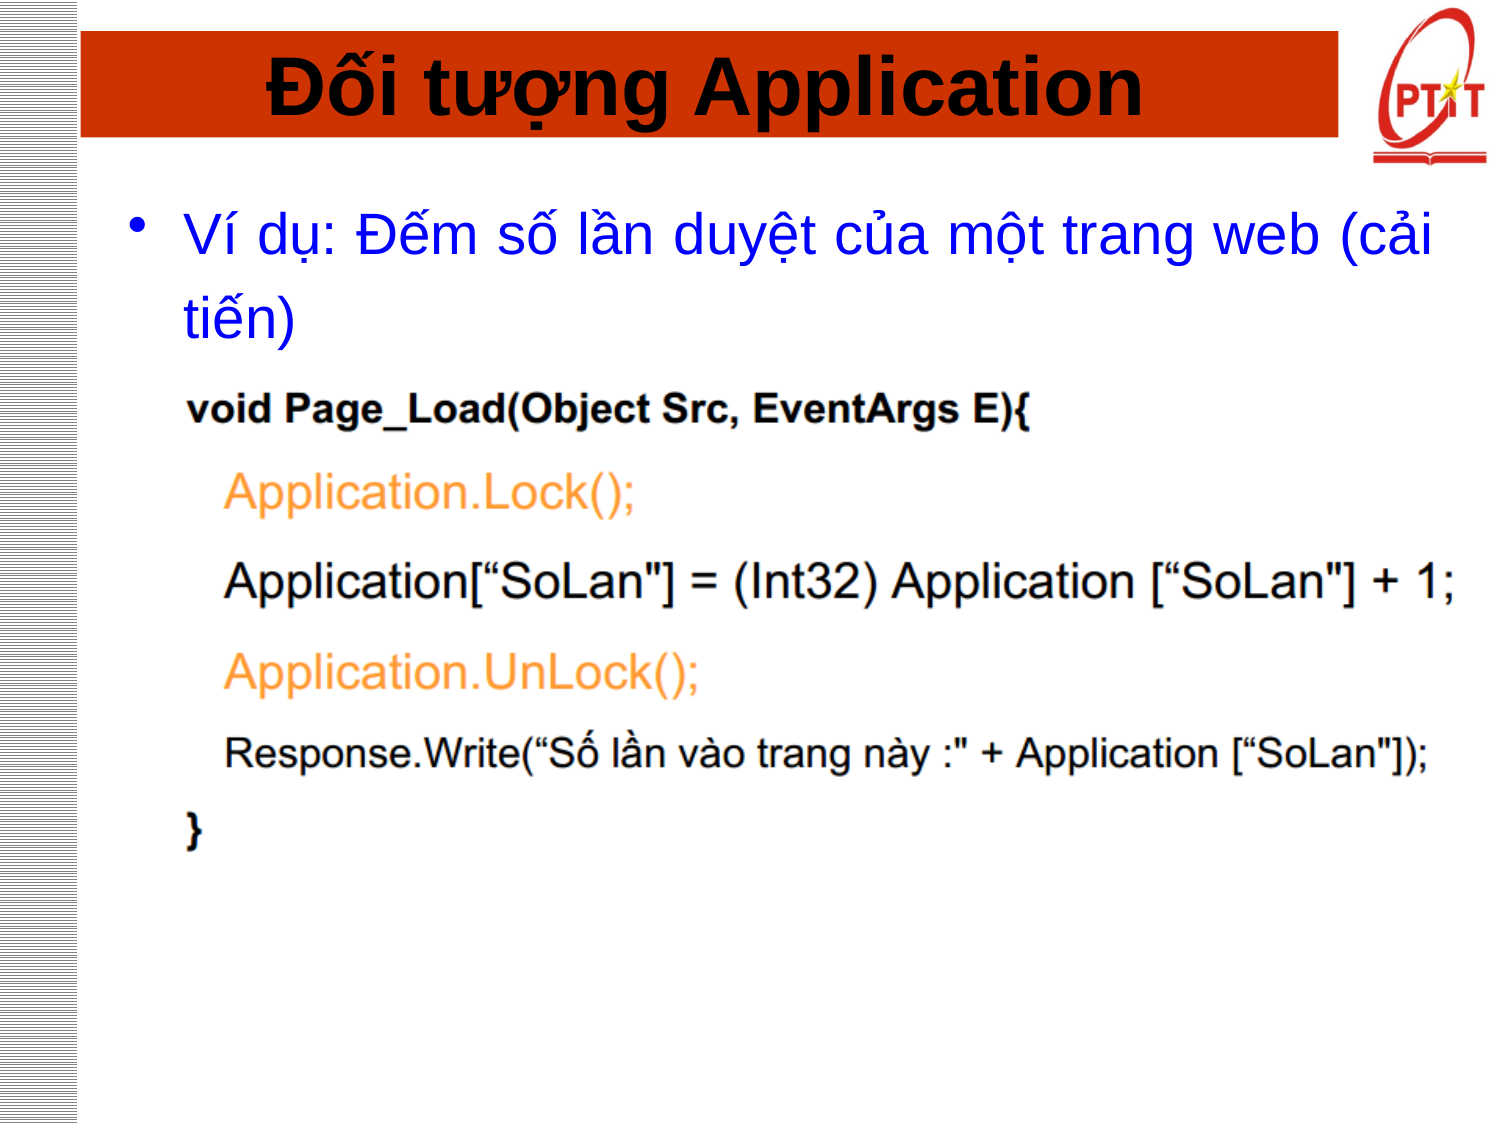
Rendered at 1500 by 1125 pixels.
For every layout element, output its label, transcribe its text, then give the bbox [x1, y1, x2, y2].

picture [171, 379, 1463, 863]
picture [1373, 0, 1489, 167]
title Đối tượng Application [75, 24, 1338, 138]
list Ví dụ: Đếm số lần duyệt của một trang web (cải tiến) [112, 174, 1450, 1031]
